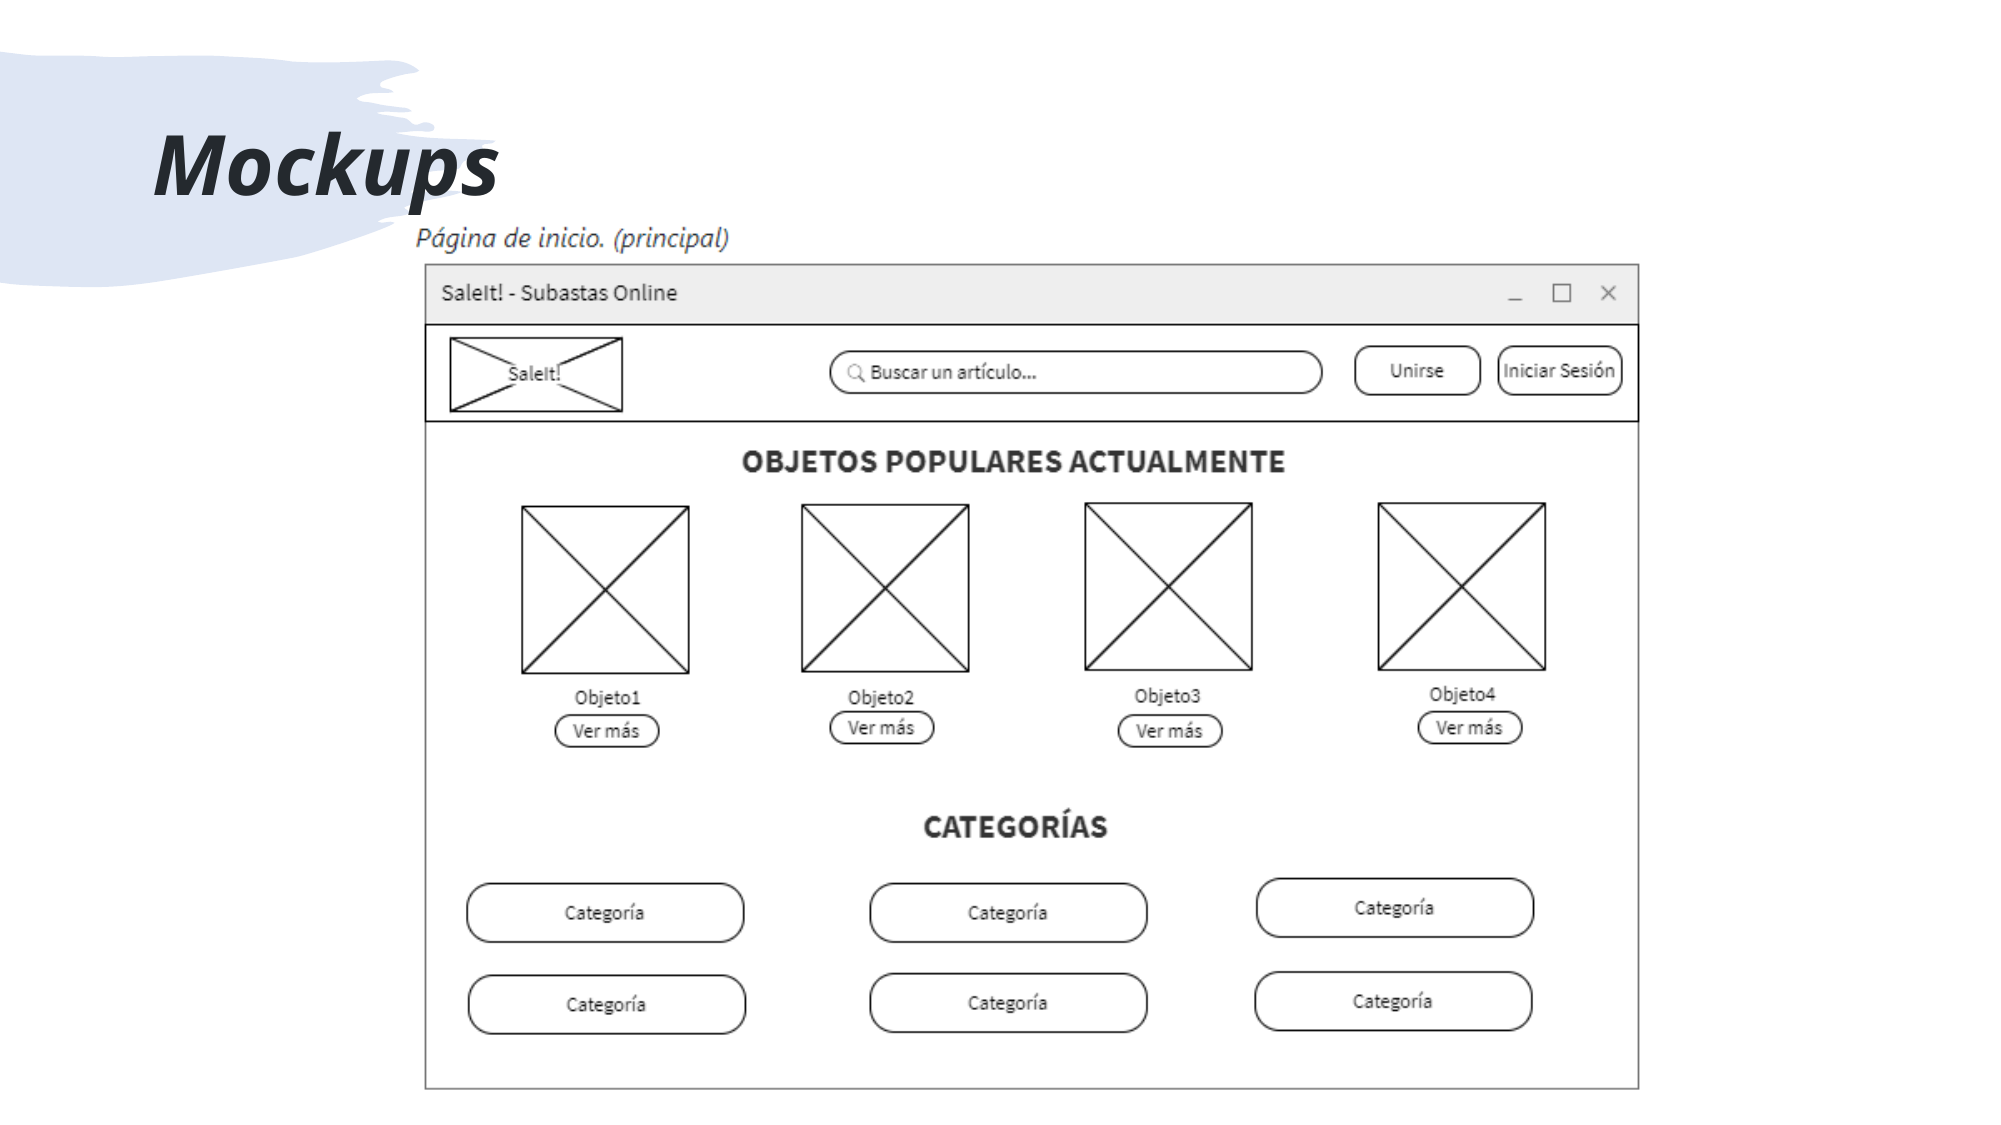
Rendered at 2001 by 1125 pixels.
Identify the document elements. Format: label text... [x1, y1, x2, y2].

picture [410, 219, 1668, 1100]
title Mockups [137, 59, 1863, 278]
